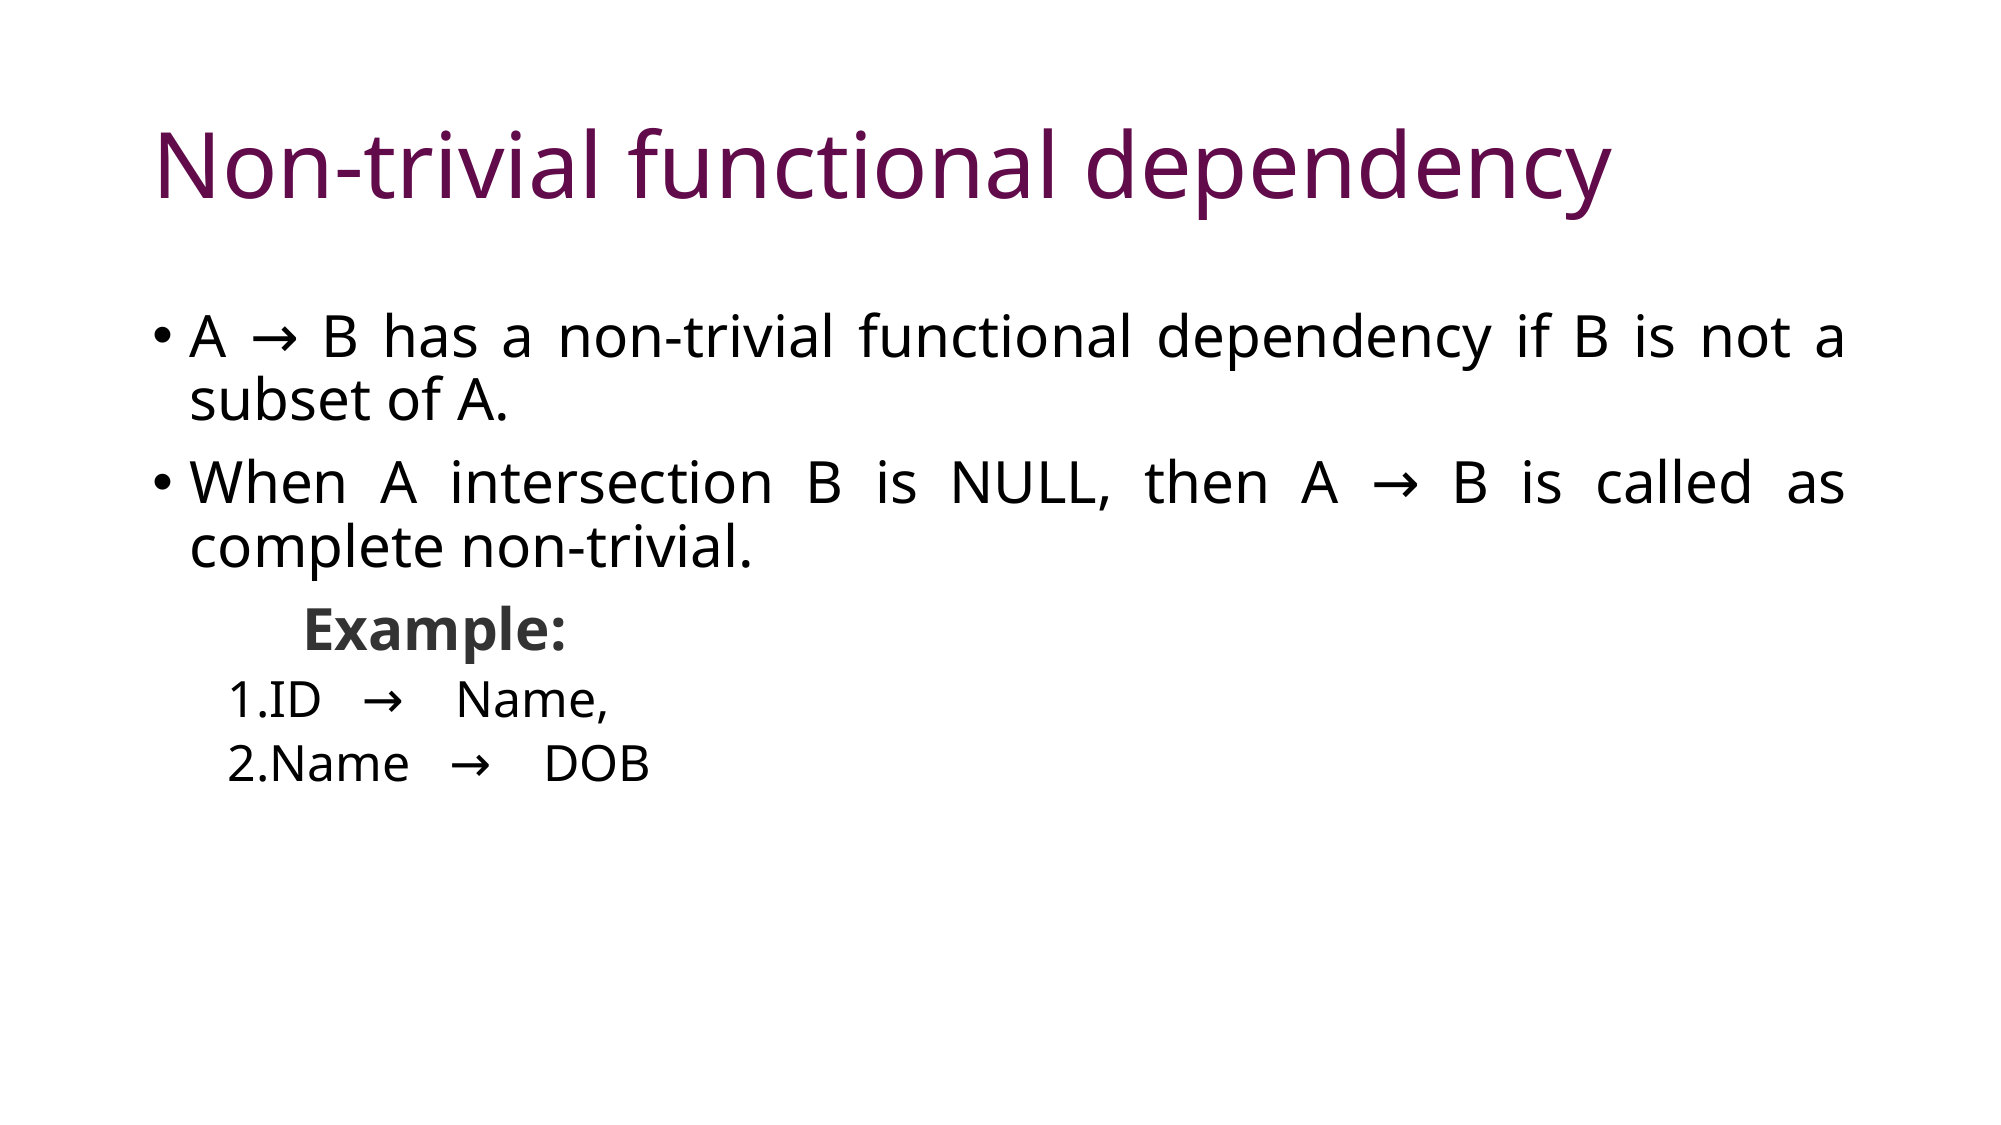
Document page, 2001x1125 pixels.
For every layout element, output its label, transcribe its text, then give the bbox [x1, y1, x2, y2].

title Non-trivial functional dependency [137, 59, 1863, 278]
list A → B has a non-trivial functional dependency if B is not a subset of A. When A intersection B is NULL, then A → B is called as complete non-trivial. Example: ID → Name, Name → DOB [137, 299, 1863, 1014]
